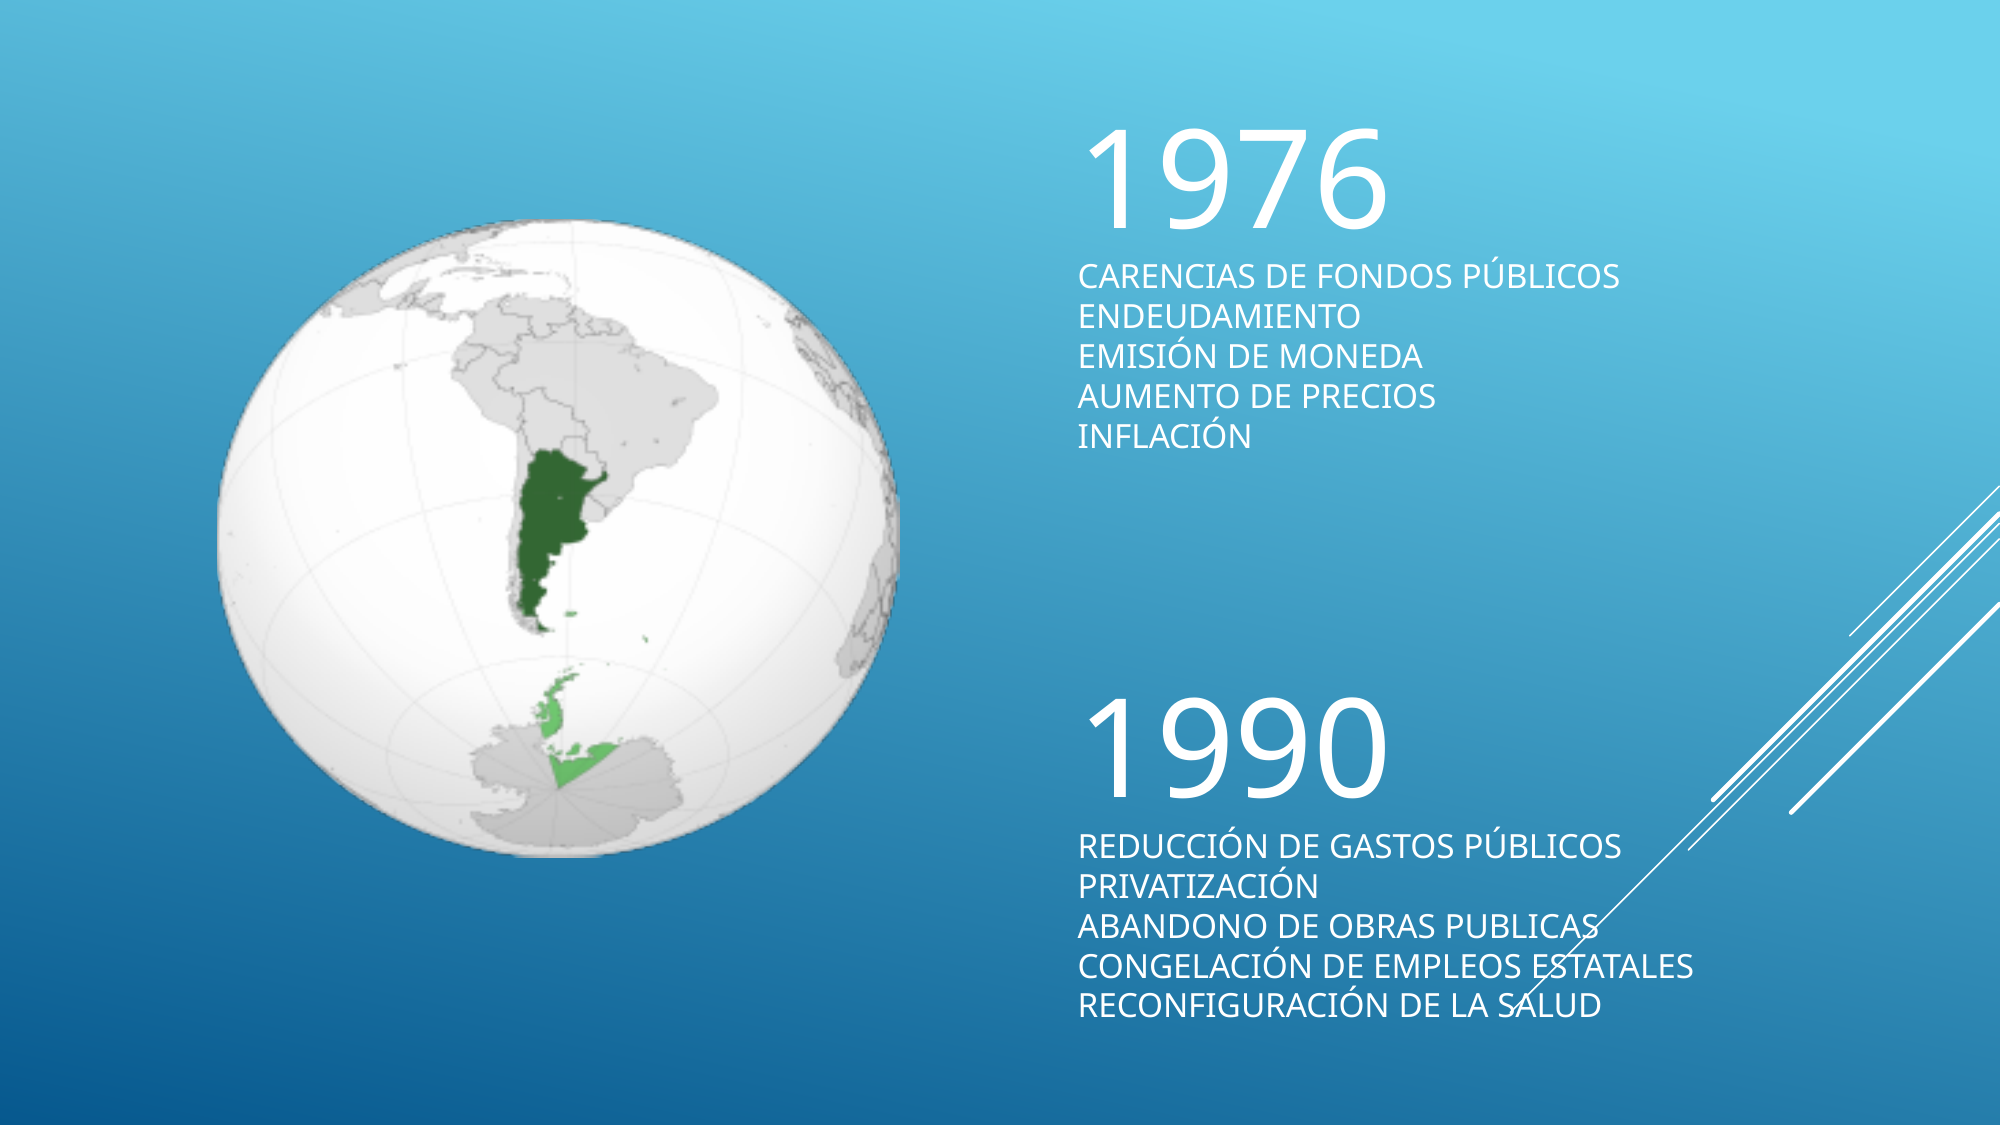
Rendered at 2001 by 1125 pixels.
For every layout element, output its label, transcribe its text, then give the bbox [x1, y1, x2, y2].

title 1976 carencias de fondos públicos endeudamiento emisión de moneda aumento de precios inflación 1990 reducción de gastos públicos privatización abandono de obras publicas congelación de empleos estatales reconfiguración de la salud [1062, 538, 2000, 907]
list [217, 219, 901, 858]
